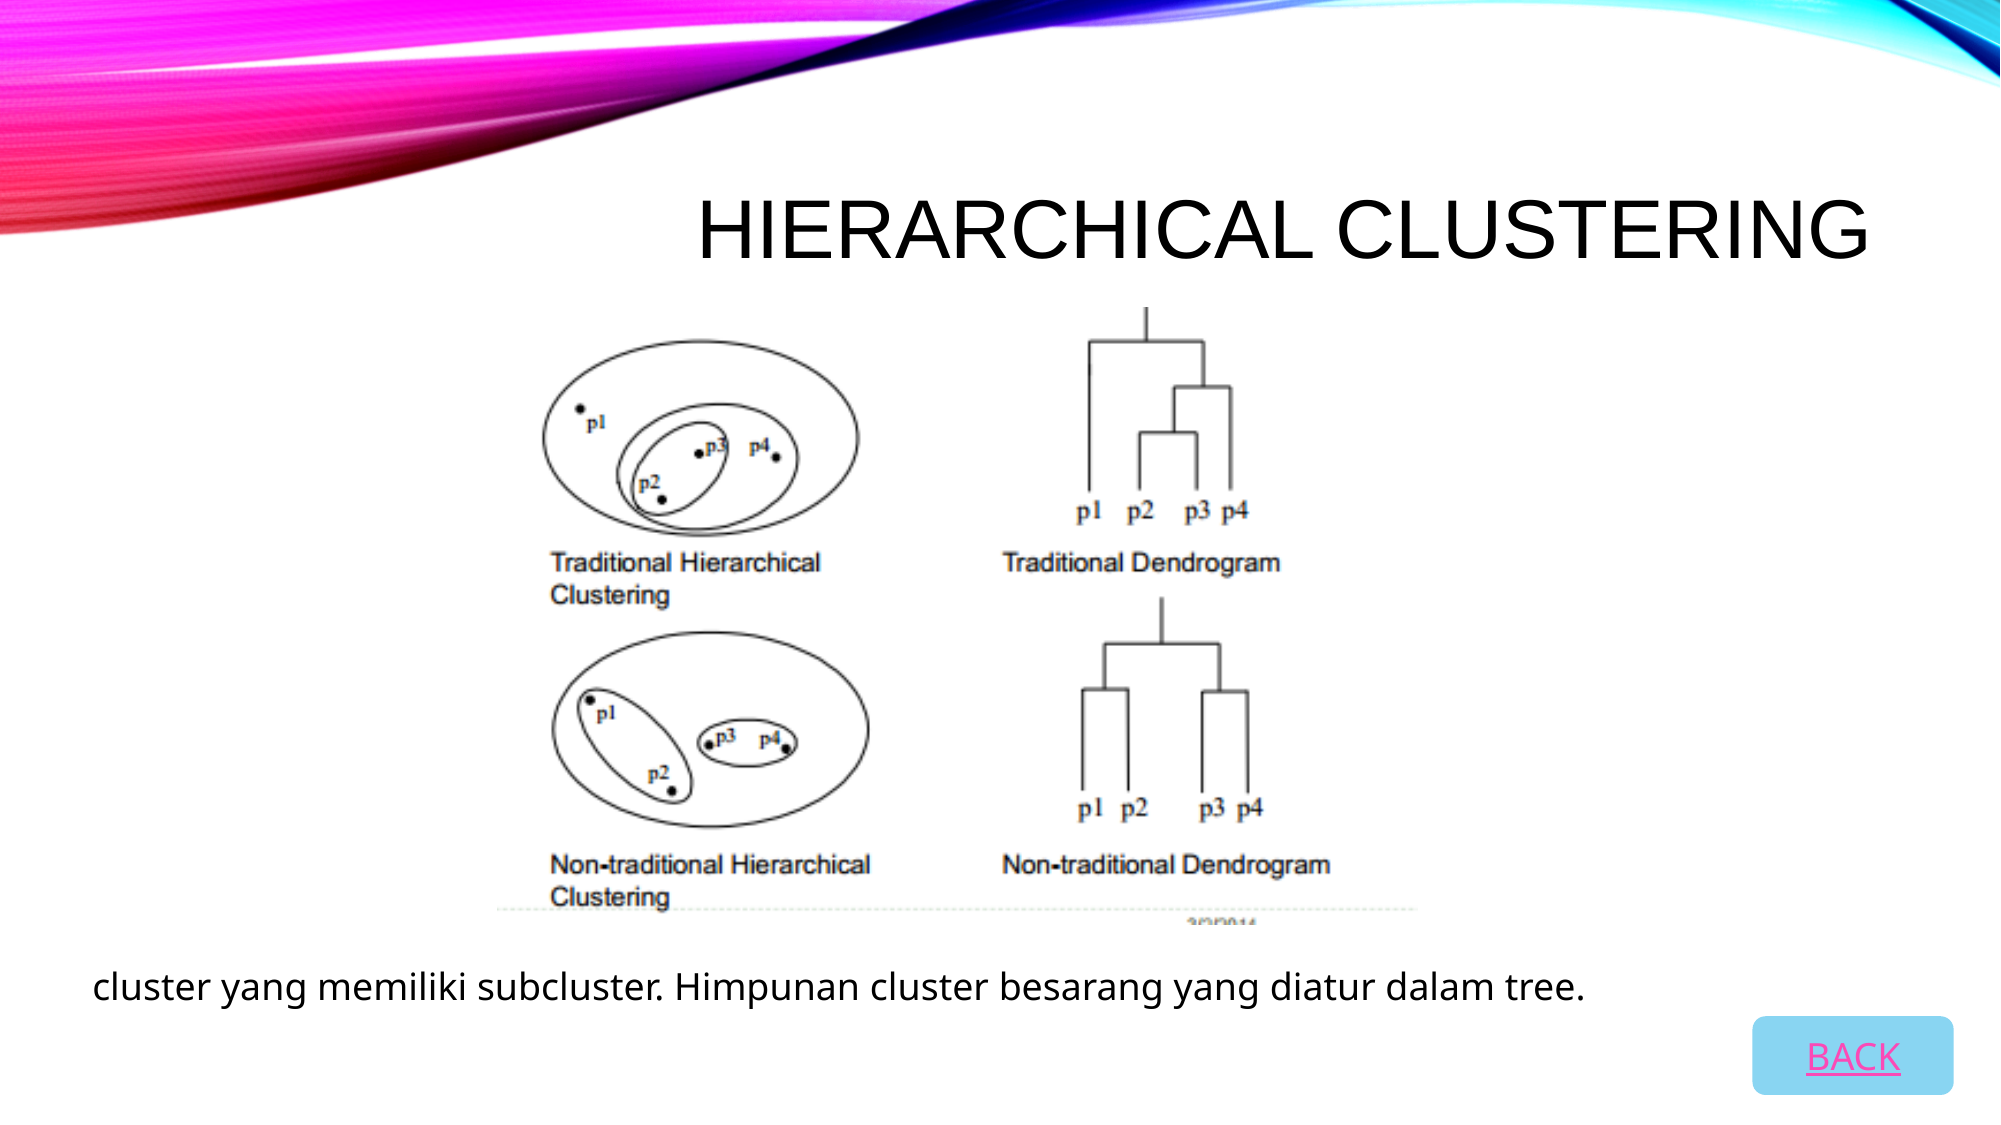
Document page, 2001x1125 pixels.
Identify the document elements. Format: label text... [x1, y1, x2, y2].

text_box [1751, 1015, 1955, 1097]
picture [1910, 0, 2000, 45]
text_box BACK [1791, 1025, 1954, 1091]
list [497, 307, 1418, 925]
picture [0, 0, 2000, 237]
text_box cluster yang memiliki subcluster. Himpunan cluster besarang yang diatur dalam tree. [77, 955, 1735, 1016]
picture [1890, 0, 2000, 75]
title HIERARCHICAL CLUSTERING [474, 125, 1888, 338]
